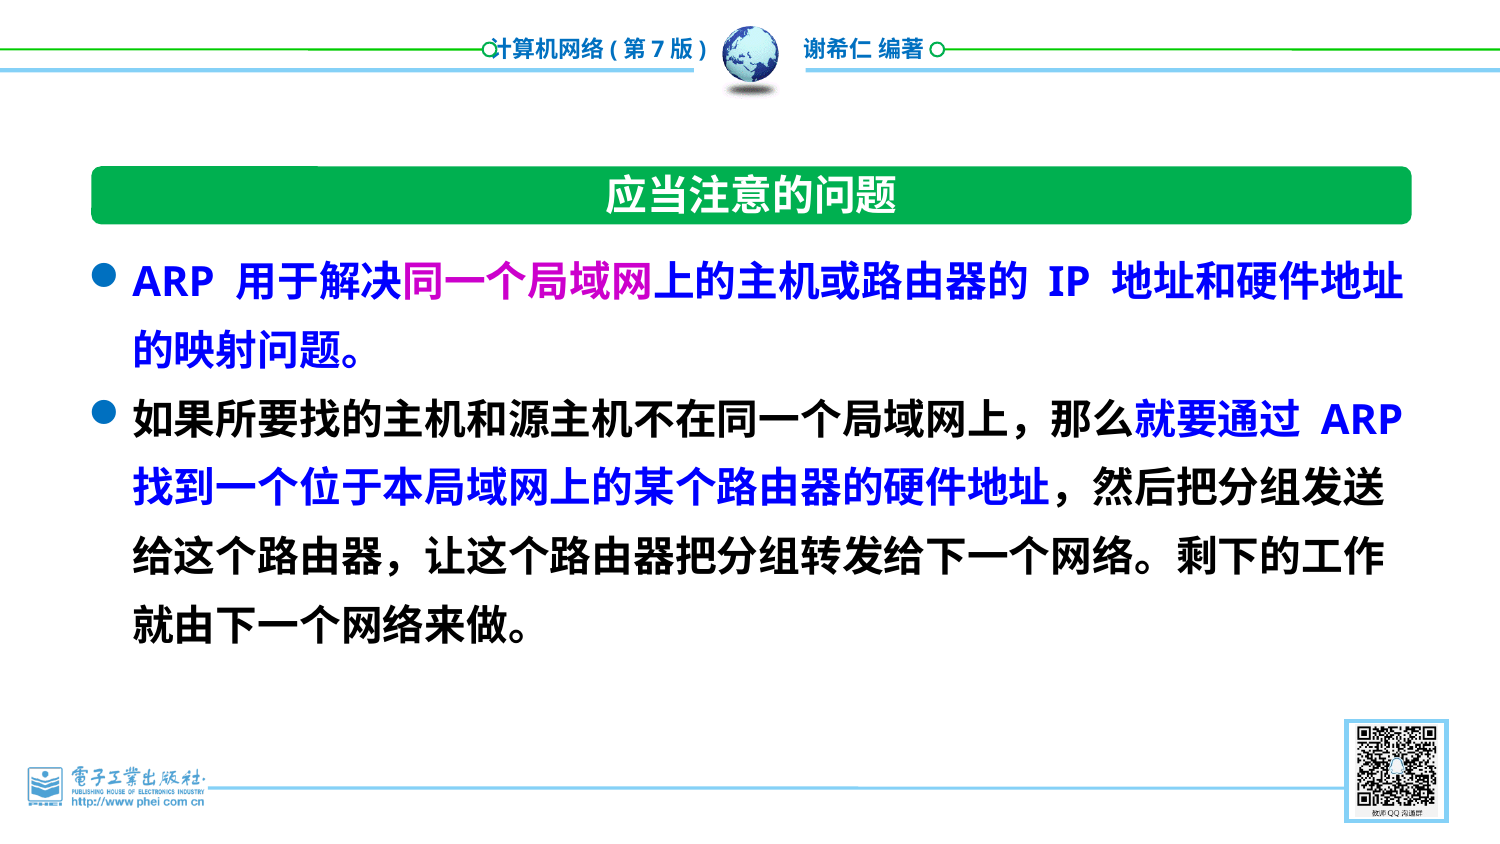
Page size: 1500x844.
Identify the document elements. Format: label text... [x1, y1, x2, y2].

picture [720, 24, 780, 100]
picture [23, 764, 208, 809]
text_box [91, 166, 590, 225]
picture [1355, 724, 1438, 817]
text_box [913, 166, 1412, 225]
text_box 应当注意的问题 [590, 160, 913, 226]
text_box ARP 用于解决同一个局域网上的主机或路由器的 IP 地址和硬件地址的映射问题。 如果所要找的主机和源主机不在同一个局域网上，那么就要通过 ARP 找到一个位于本局域网上的某个路由器的硬件地址，然后把分组发送给这个路由器，让这个路由器把分组转发给下一个网络。剩下的工作就由下一个网络来做。 [73, 228, 1437, 657]
